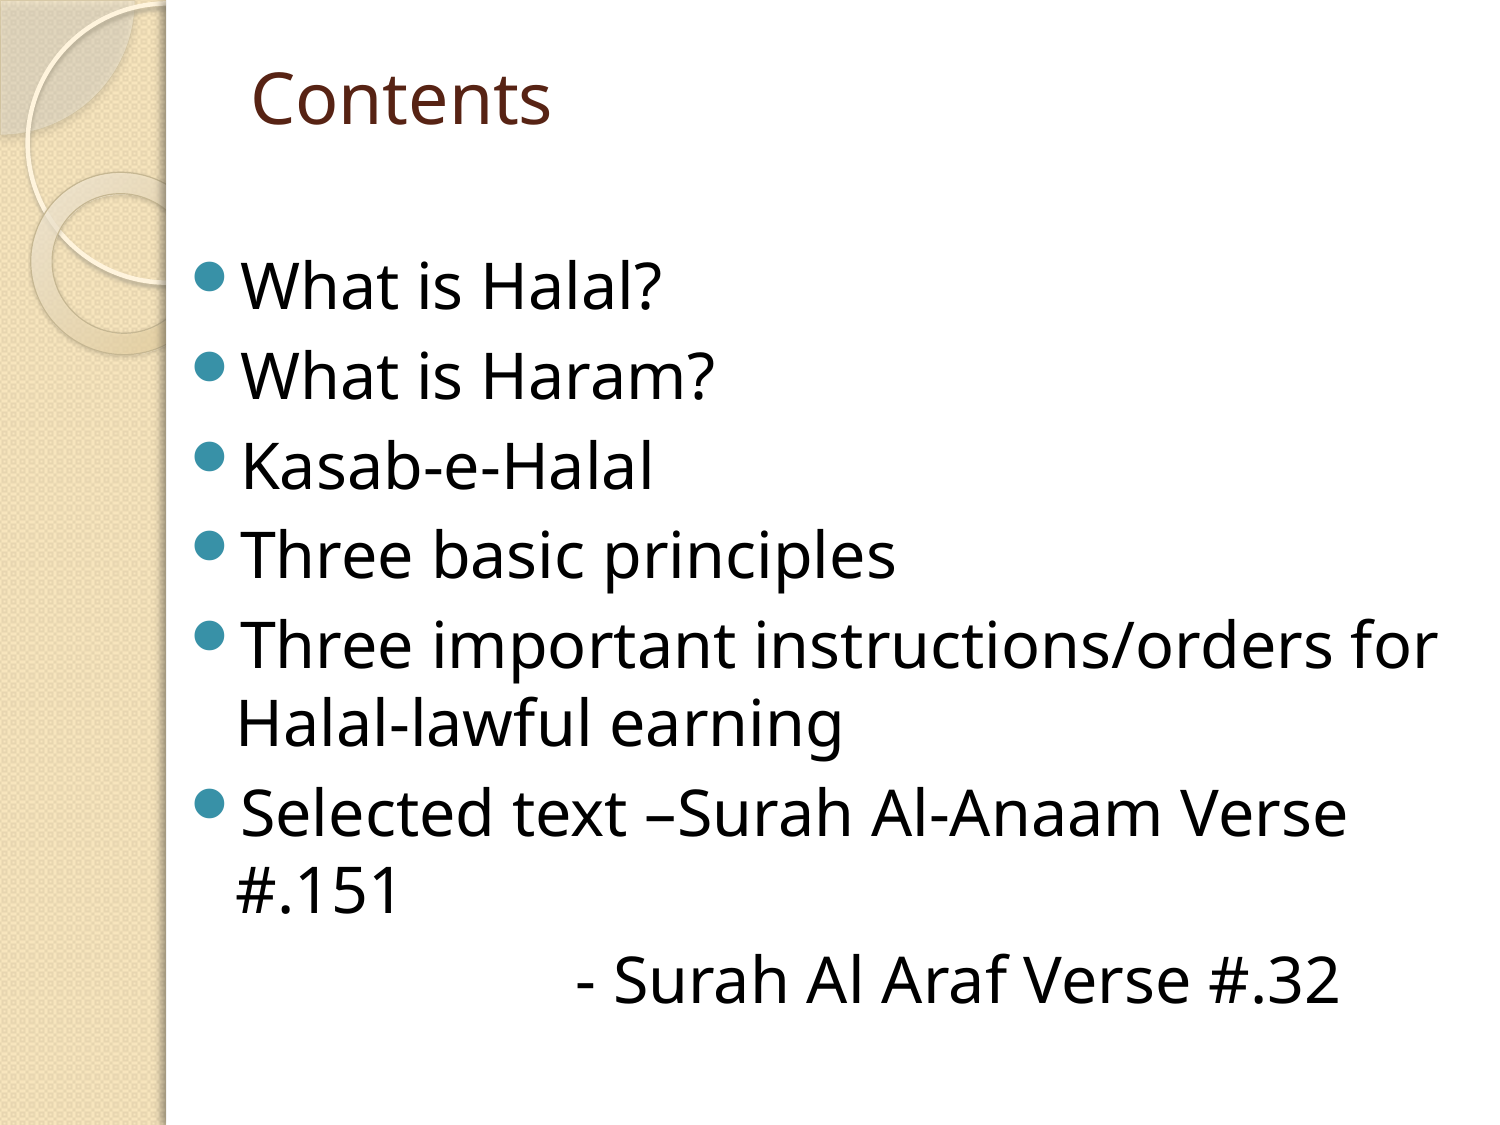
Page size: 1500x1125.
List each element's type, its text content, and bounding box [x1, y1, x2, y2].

title Contents [235, 45, 1466, 233]
list What is Halal? What is Haram? Kasab-e-Halal Three basic principles Three important instructions/orders for Halal-lawful earning Selected text –Surah Al-Anaam Verse #.151 - Surah Al Araf Verse #.32 [162, 237, 1466, 1025]
